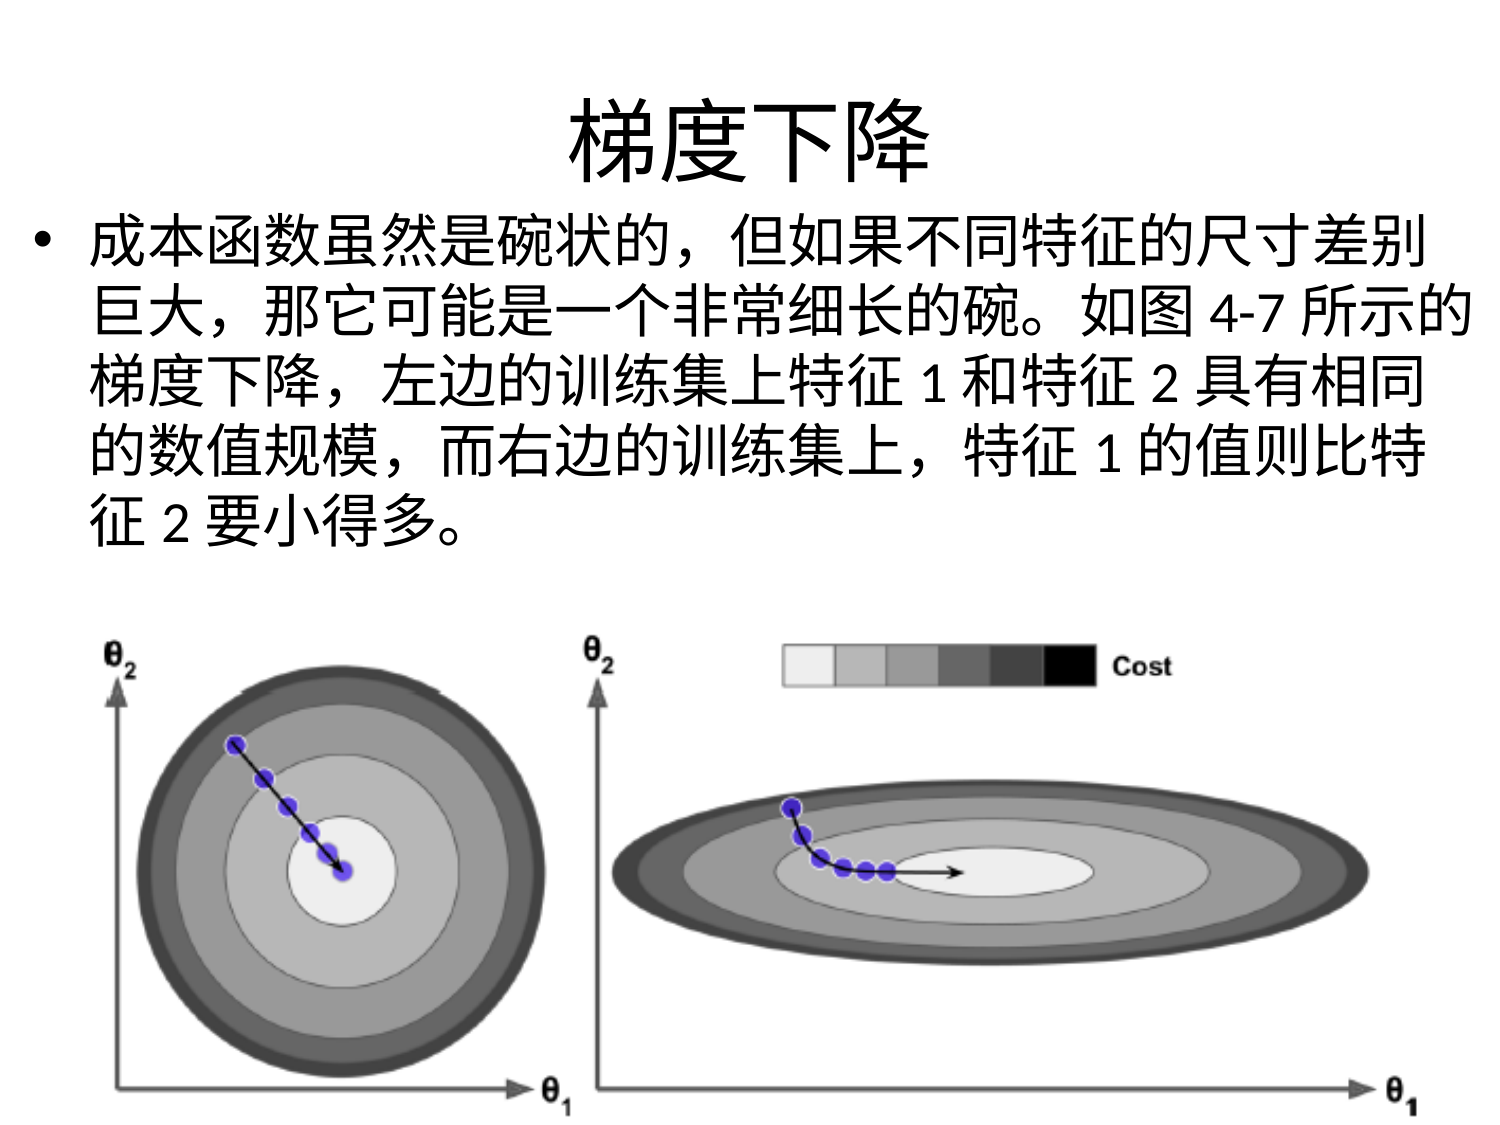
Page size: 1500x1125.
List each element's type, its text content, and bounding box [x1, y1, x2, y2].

list 成本函数虽然是碗状的，但如果不同特征的尺寸差别巨大，那它可能是一个非常细长的碗。如图4-7所示的梯度下降，左边的训练集上特征1和特征2具有相同的数值规模，而右边的训练集上，特征1的值则比特征2要小得多。 [17, 196, 1500, 1090]
title 梯度下降 [75, 45, 1425, 196]
picture [88, 621, 1475, 1125]
